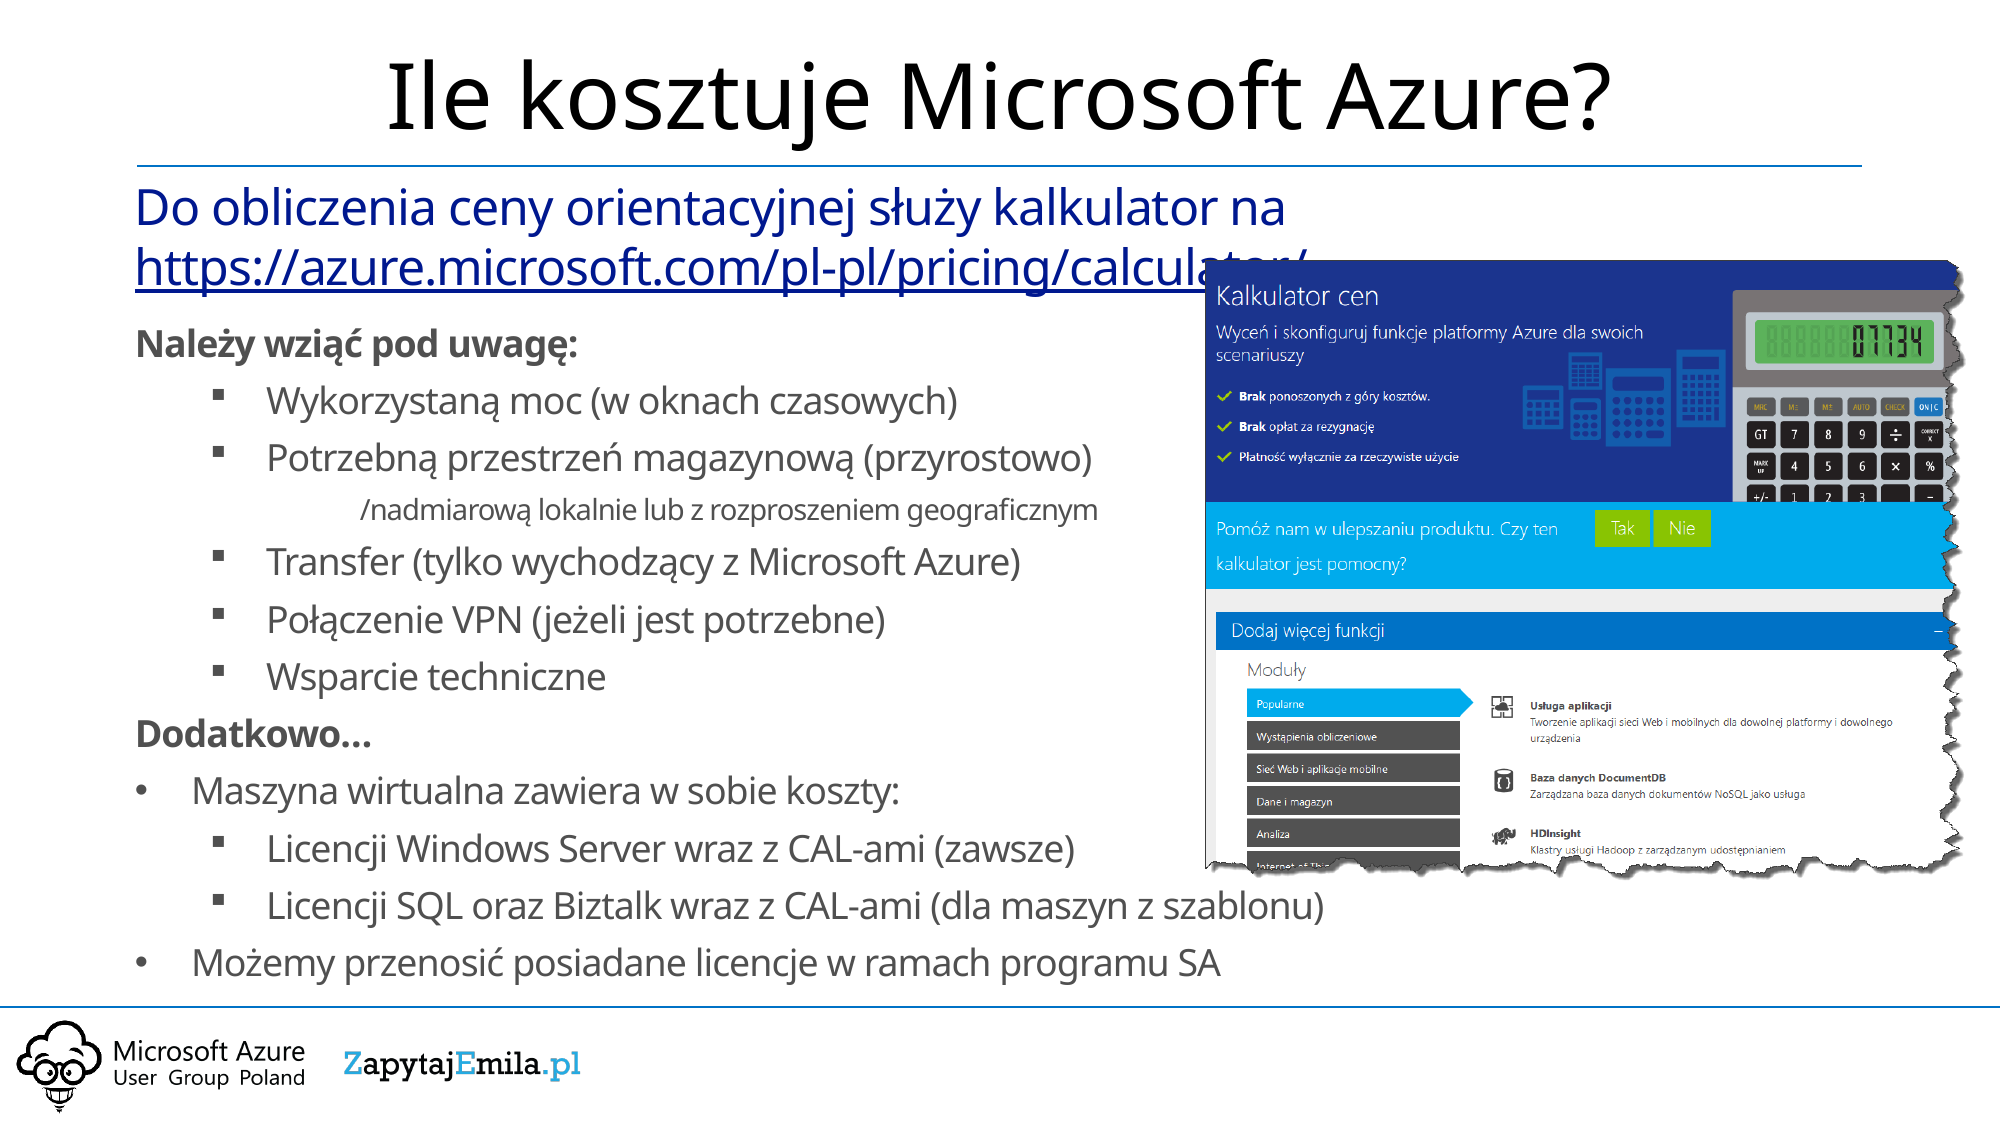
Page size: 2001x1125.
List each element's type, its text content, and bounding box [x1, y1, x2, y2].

picture [0, 1008, 326, 1125]
picture [342, 1031, 581, 1098]
picture [1654, 511, 1710, 546]
text_box Do obliczenia ceny orientacyjnej służy kalkulator na https://azure.microsoft.com/pl-pl/pricing/calculator/ Należy wziąć pod uwagę: Wykorzystaną moc (w oknach czasowych) Potrzebną przestrzeń magazynową (przyrostowo) /nadmiarową lokalnie lub z rozproszeniem geograficznym Transfer (tylko wychodzący z Microsoft Azure) Połączenie VPN (jeżeli jest potrzebne) Wsparcie techniczne Dodatkowo… Maszyna wirtualna zawiera w sobie koszty: Licencji Windows Server wraz z CAL-ami (zawsze) Licencji SQL oraz Biztalk wraz z CAL-ami (dla maszyn z szablonu) Możemy przenosić posiadane licencje w ramach programu SA [105, 151, 1977, 1012]
picture [1596, 511, 1649, 546]
picture [1205, 260, 1977, 892]
title Ile kosztuje Microsoft Azure? [137, 33, 1863, 151]
